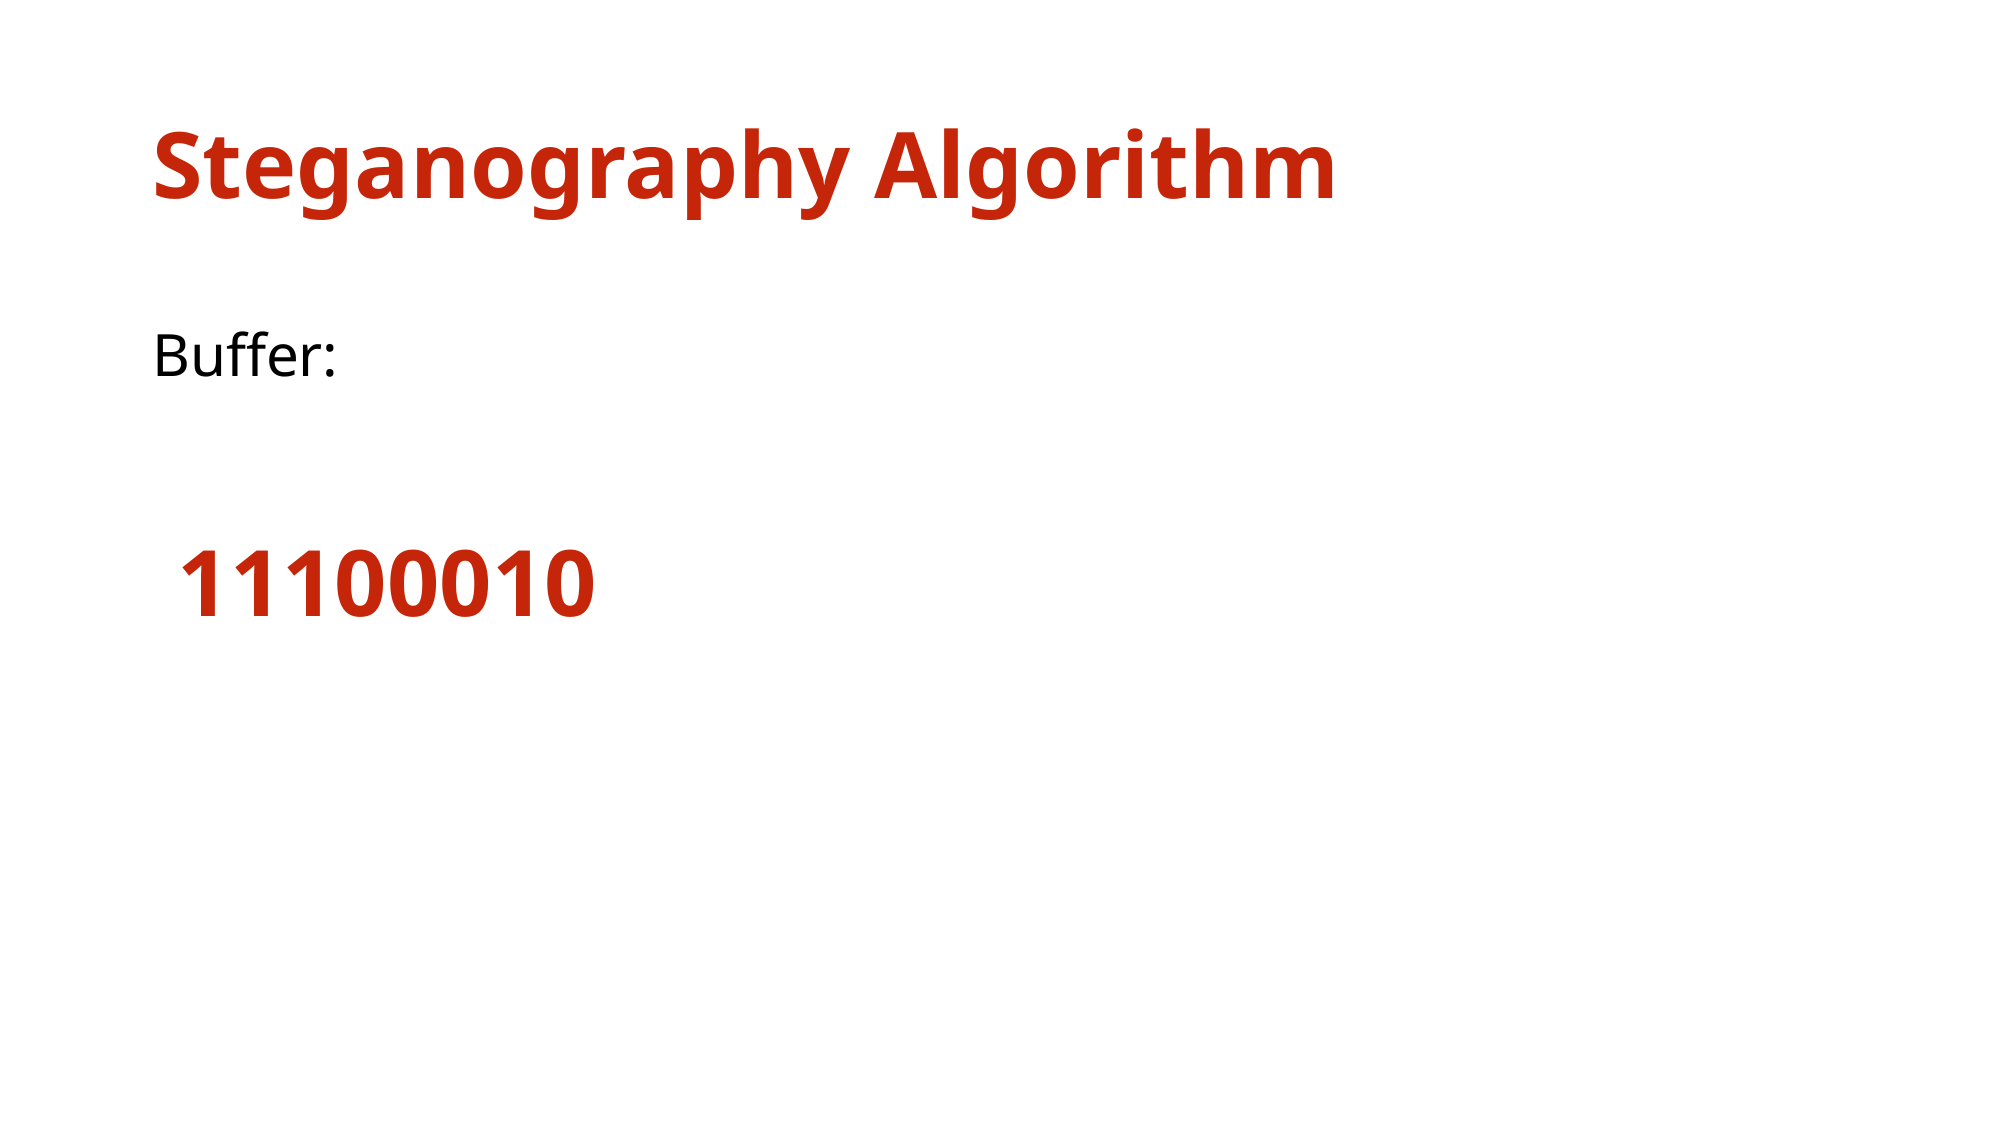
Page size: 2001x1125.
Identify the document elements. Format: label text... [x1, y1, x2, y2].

title Steganography Algorithm [137, 59, 1863, 278]
text_box 11100010 [162, 517, 1649, 643]
list Buffer: [137, 299, 430, 417]
